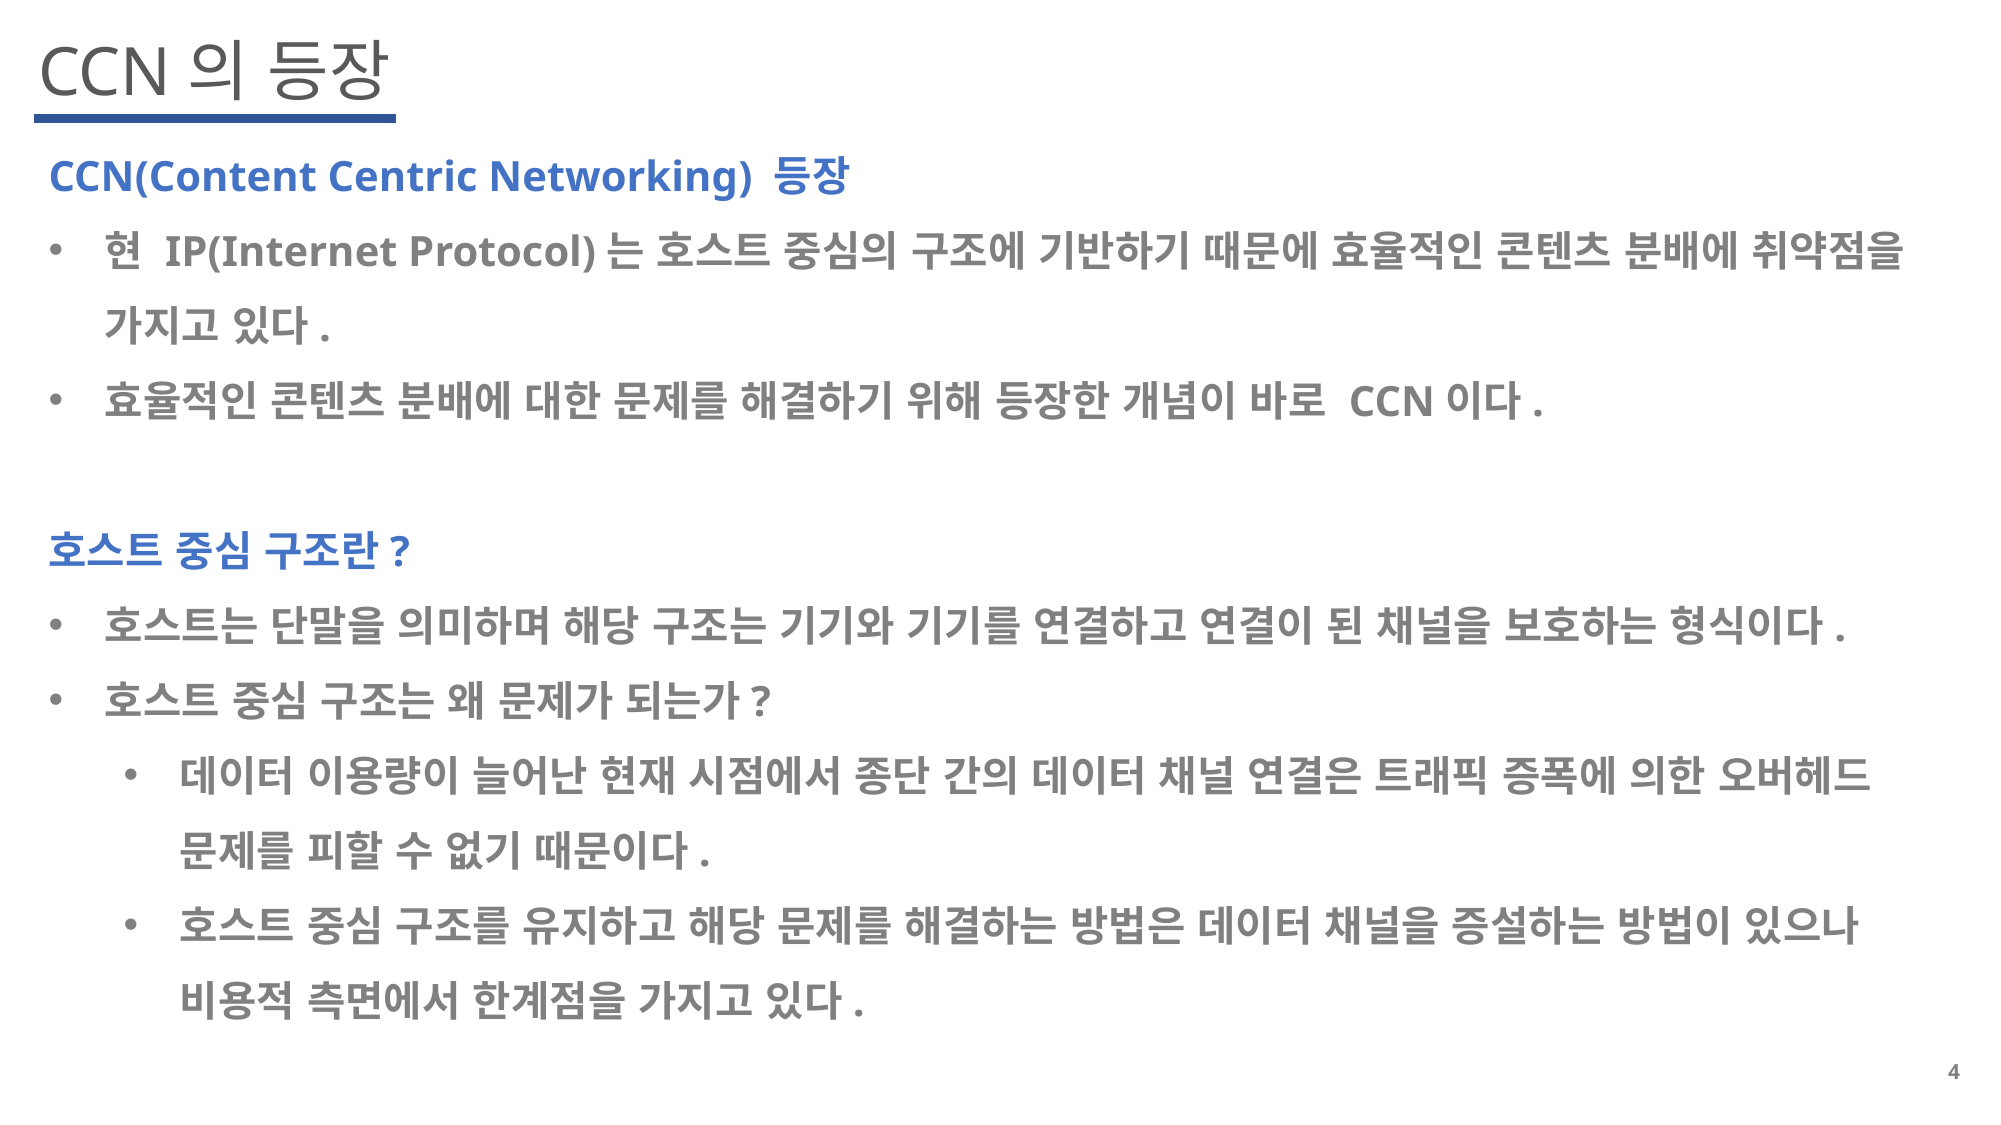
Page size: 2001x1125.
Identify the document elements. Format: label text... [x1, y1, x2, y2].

text_box CCN의 등장 [23, 21, 1622, 117]
slide_number 4 [1524, 1042, 1975, 1103]
text_box CCN(Content Centric Networking) 등장 현 IP(Internet Protocol)는 호스트 중심의 구조에 기반하기 때문에 효율적인 콘텐츠 분배에 취약점을 가지고 있다. 효율적인 콘텐츠 분배에 대한 문제를 해결하기 위해 등장한 개념이 바로 CCN이다. 호스트 중심 구조란? 호스트는 단말을 의미하며 해당 구조는 기기와 기기를 연결하고 연결이 된 채널을 보호하는 형식이다. 호스트 중심 구조는 왜 문제가 되는가? 데이터 이용량이 늘어난 현재 시점에서 종단 간의 데이터 채널 연결은 트래픽 증폭에 의한 오버헤드 문제를 피할 수 없기 때문이다. 호스트 중심 구조를 유지하고 해당 문제를 해결하는 방법은 데이터 채널을 증설하는 방법이 있으나 비용적 측면에서 한계점을 가지고 있다. [33, 117, 1977, 1033]
